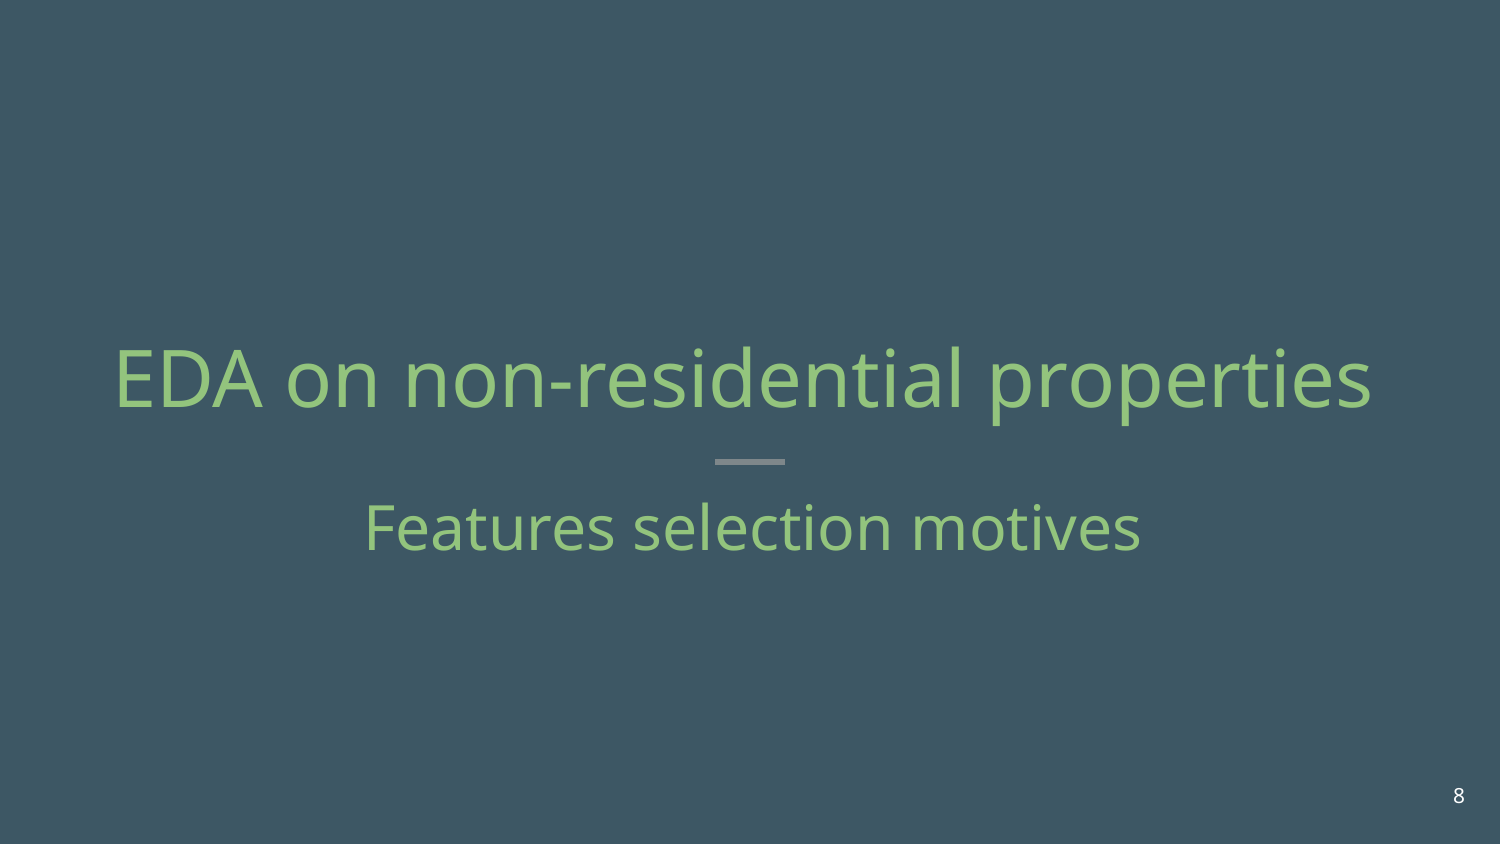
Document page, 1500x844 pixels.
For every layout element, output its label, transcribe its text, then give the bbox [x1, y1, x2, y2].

title EDA on non-residential properties [78, 289, 1428, 439]
text_box Features selection motives [90, 473, 1417, 579]
slide_number ‹#› [1389, 764, 1480, 830]
